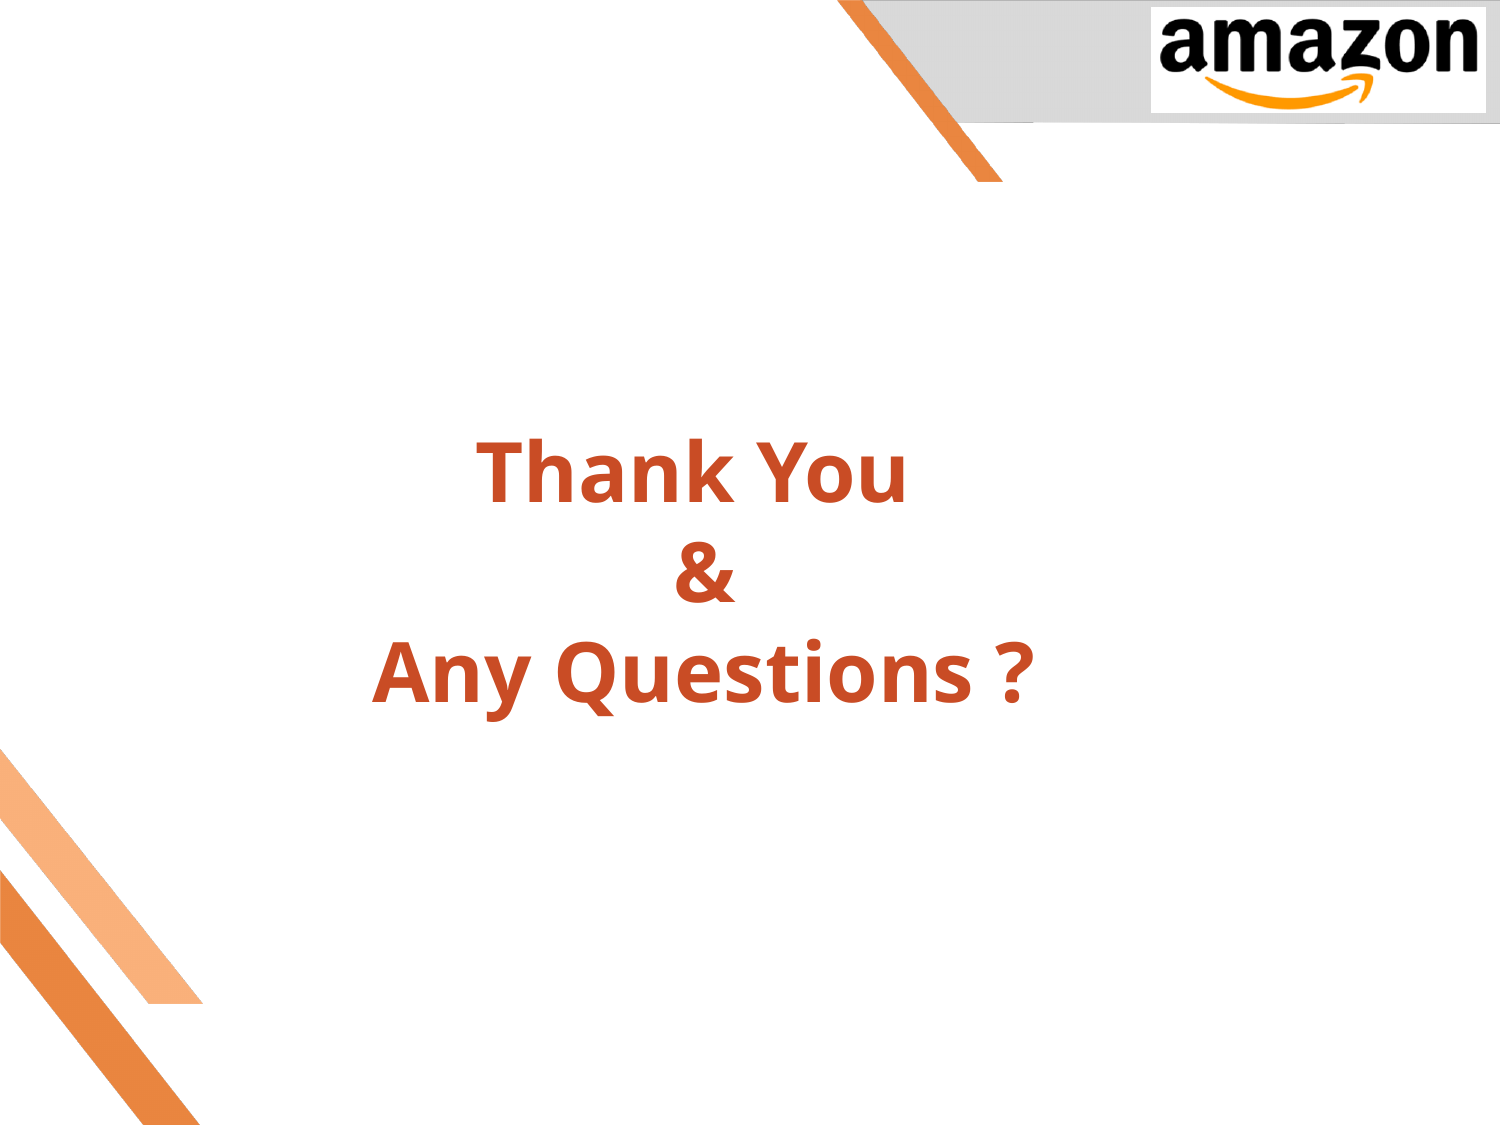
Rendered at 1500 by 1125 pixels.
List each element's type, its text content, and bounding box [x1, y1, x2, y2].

picture [0, 745, 203, 1125]
picture [837, 0, 1500, 182]
title Thank You & Any Questions ? [289, 503, 1090, 635]
